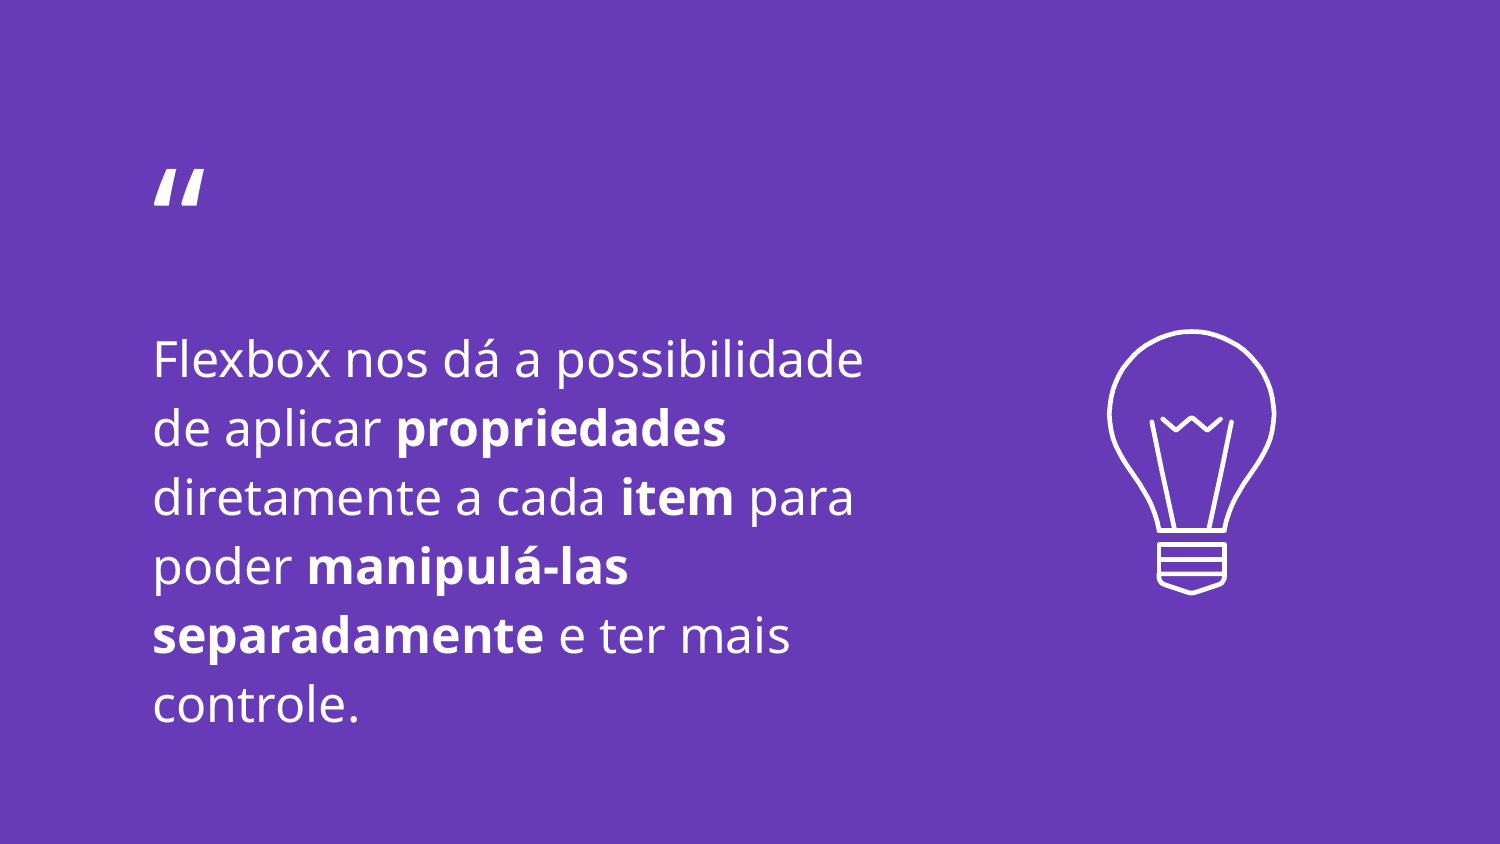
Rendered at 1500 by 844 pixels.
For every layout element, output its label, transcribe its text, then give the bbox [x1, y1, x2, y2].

text_box “ Flexbox nos dá a possibilidade de aplicar propriedades diretamente a cada item para poder manipulá-las separadamente e ter mais controle. [137, 84, 934, 455]
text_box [1108, 331, 1275, 594]
